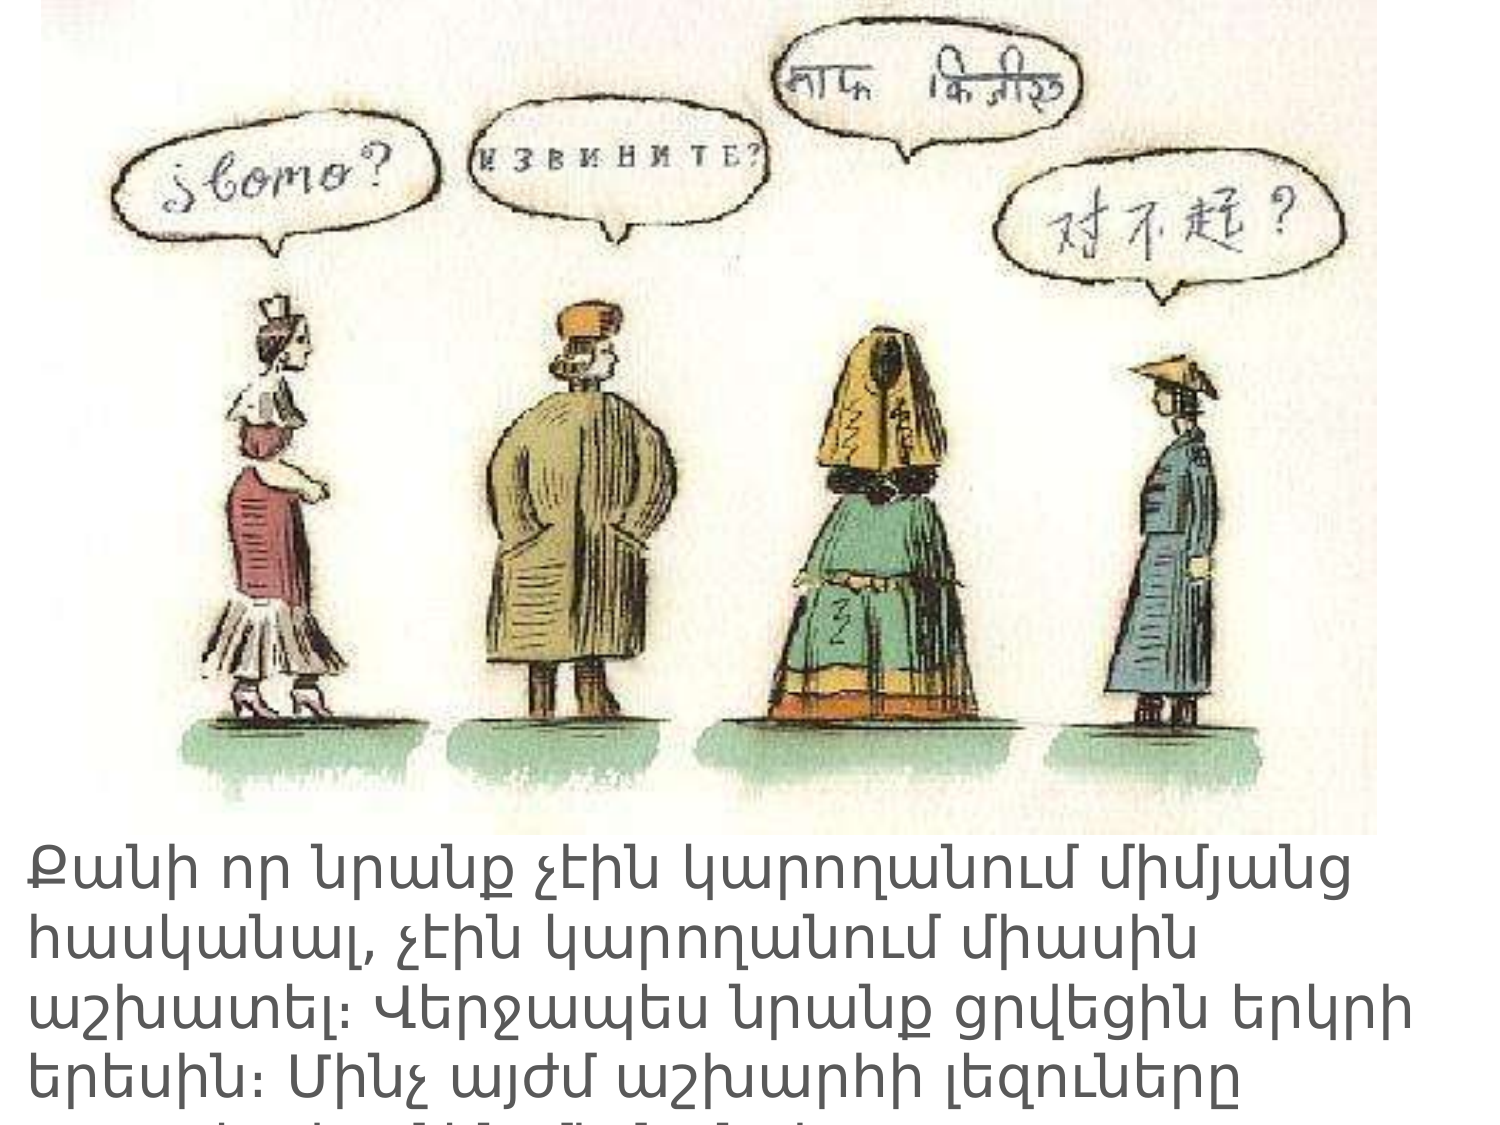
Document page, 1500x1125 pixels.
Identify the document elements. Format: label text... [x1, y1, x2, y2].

text_box Քանի որ նրանք չէին կարողանում միմյանց հասկանալ, չէին կարողանում միասին աշխատել։ Վերջապես նրանք ցրվեցին երկրի երեսին։ Մինչ այժմ աշխարհի լեզուները տարբերվում են միմյանցից։ [11, 822, 1498, 1125]
picture [41, 0, 1377, 835]
